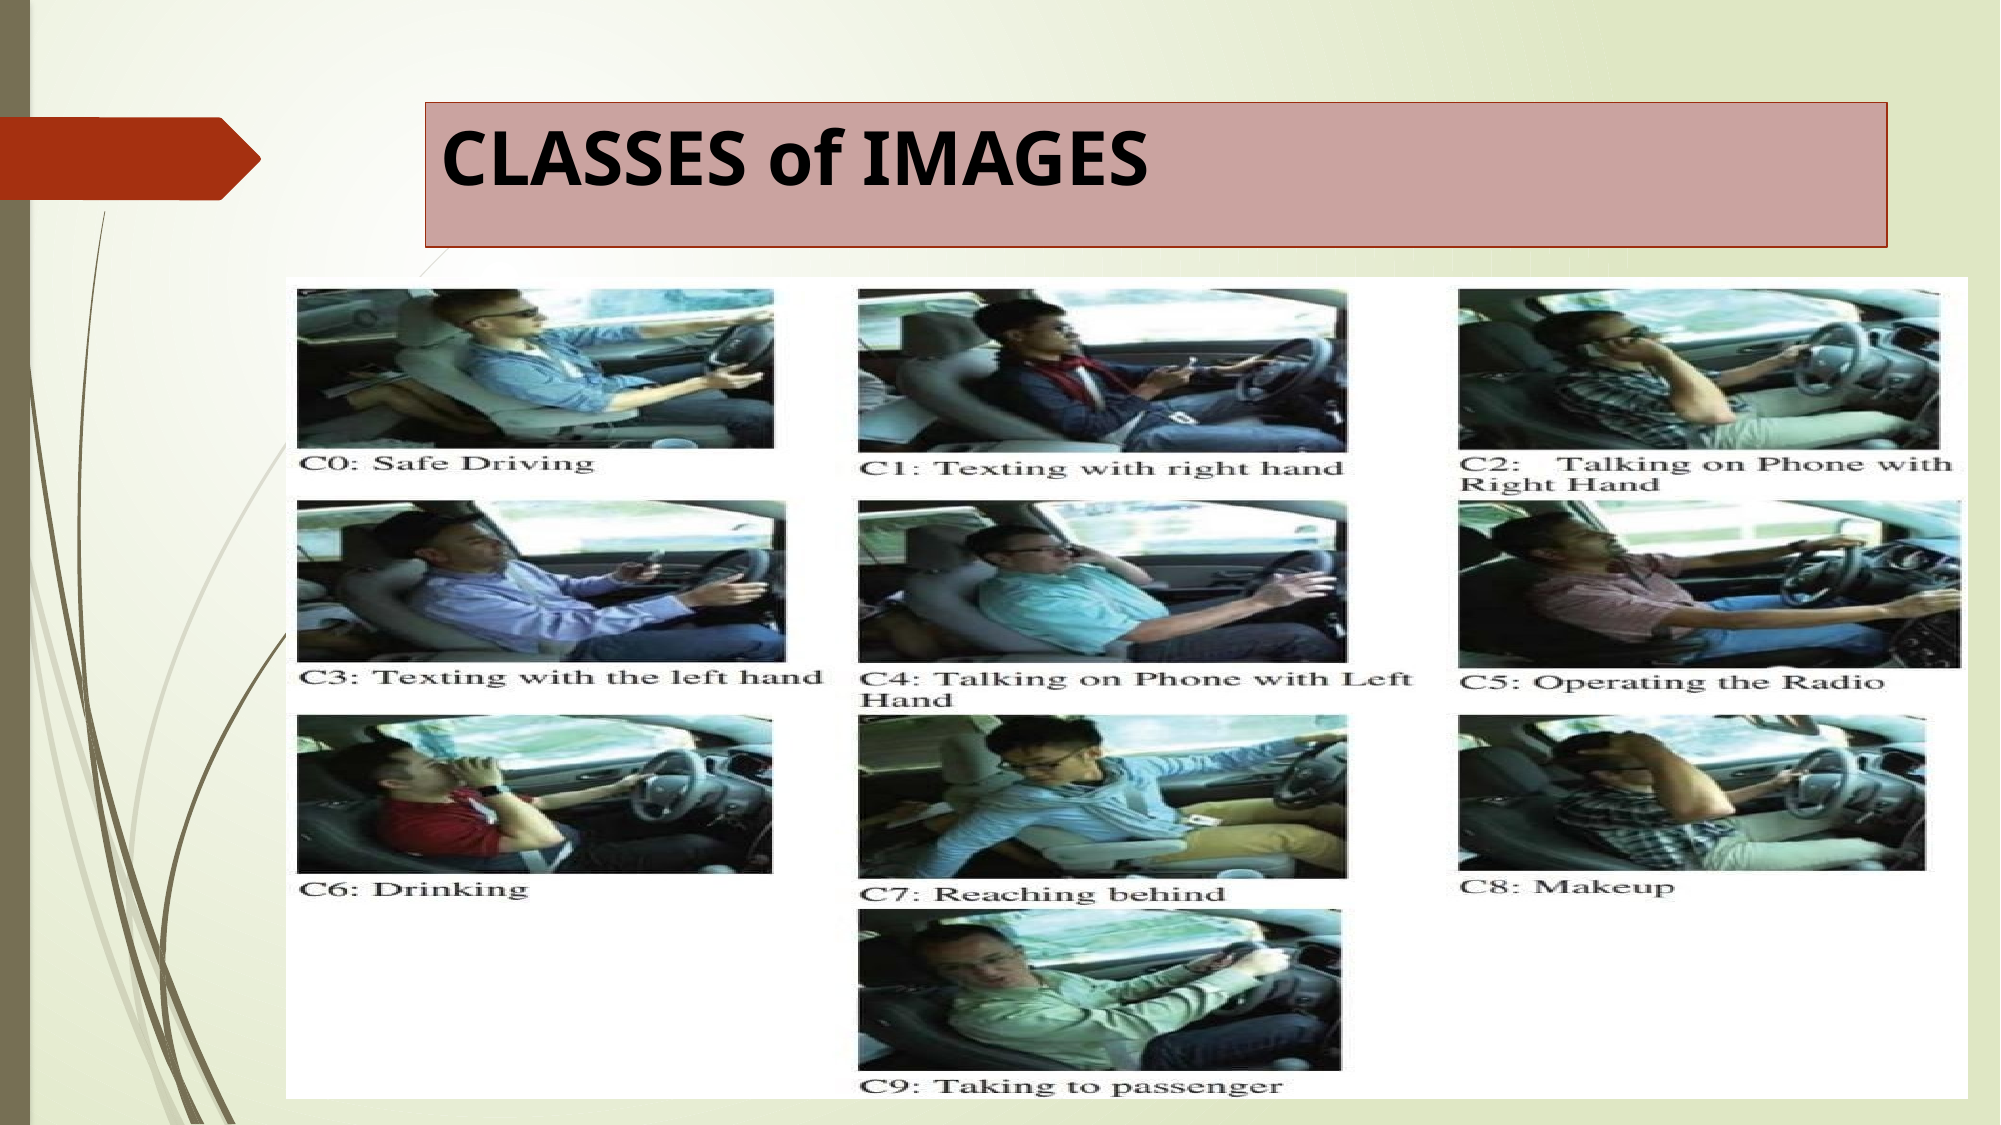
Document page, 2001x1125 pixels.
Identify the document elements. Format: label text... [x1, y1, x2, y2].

title CLASSES of IMAGES [425, 102, 1888, 248]
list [286, 277, 1968, 1099]
